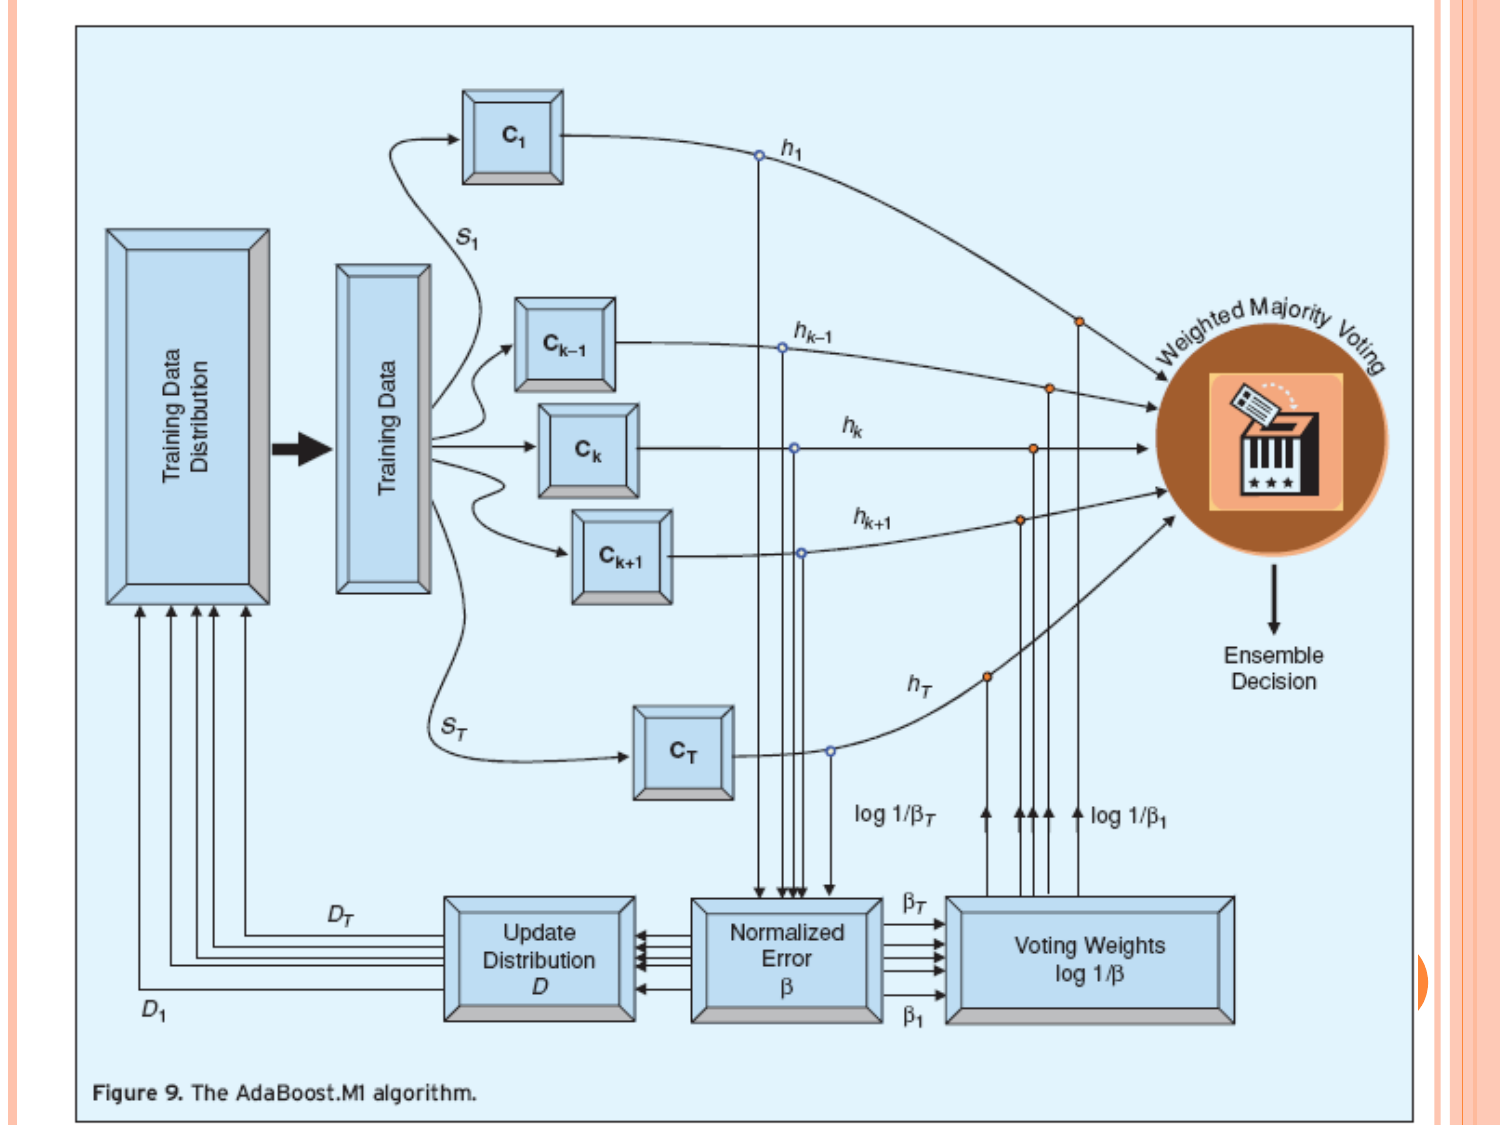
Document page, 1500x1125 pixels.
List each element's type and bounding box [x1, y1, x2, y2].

picture [70, 22, 1419, 1125]
